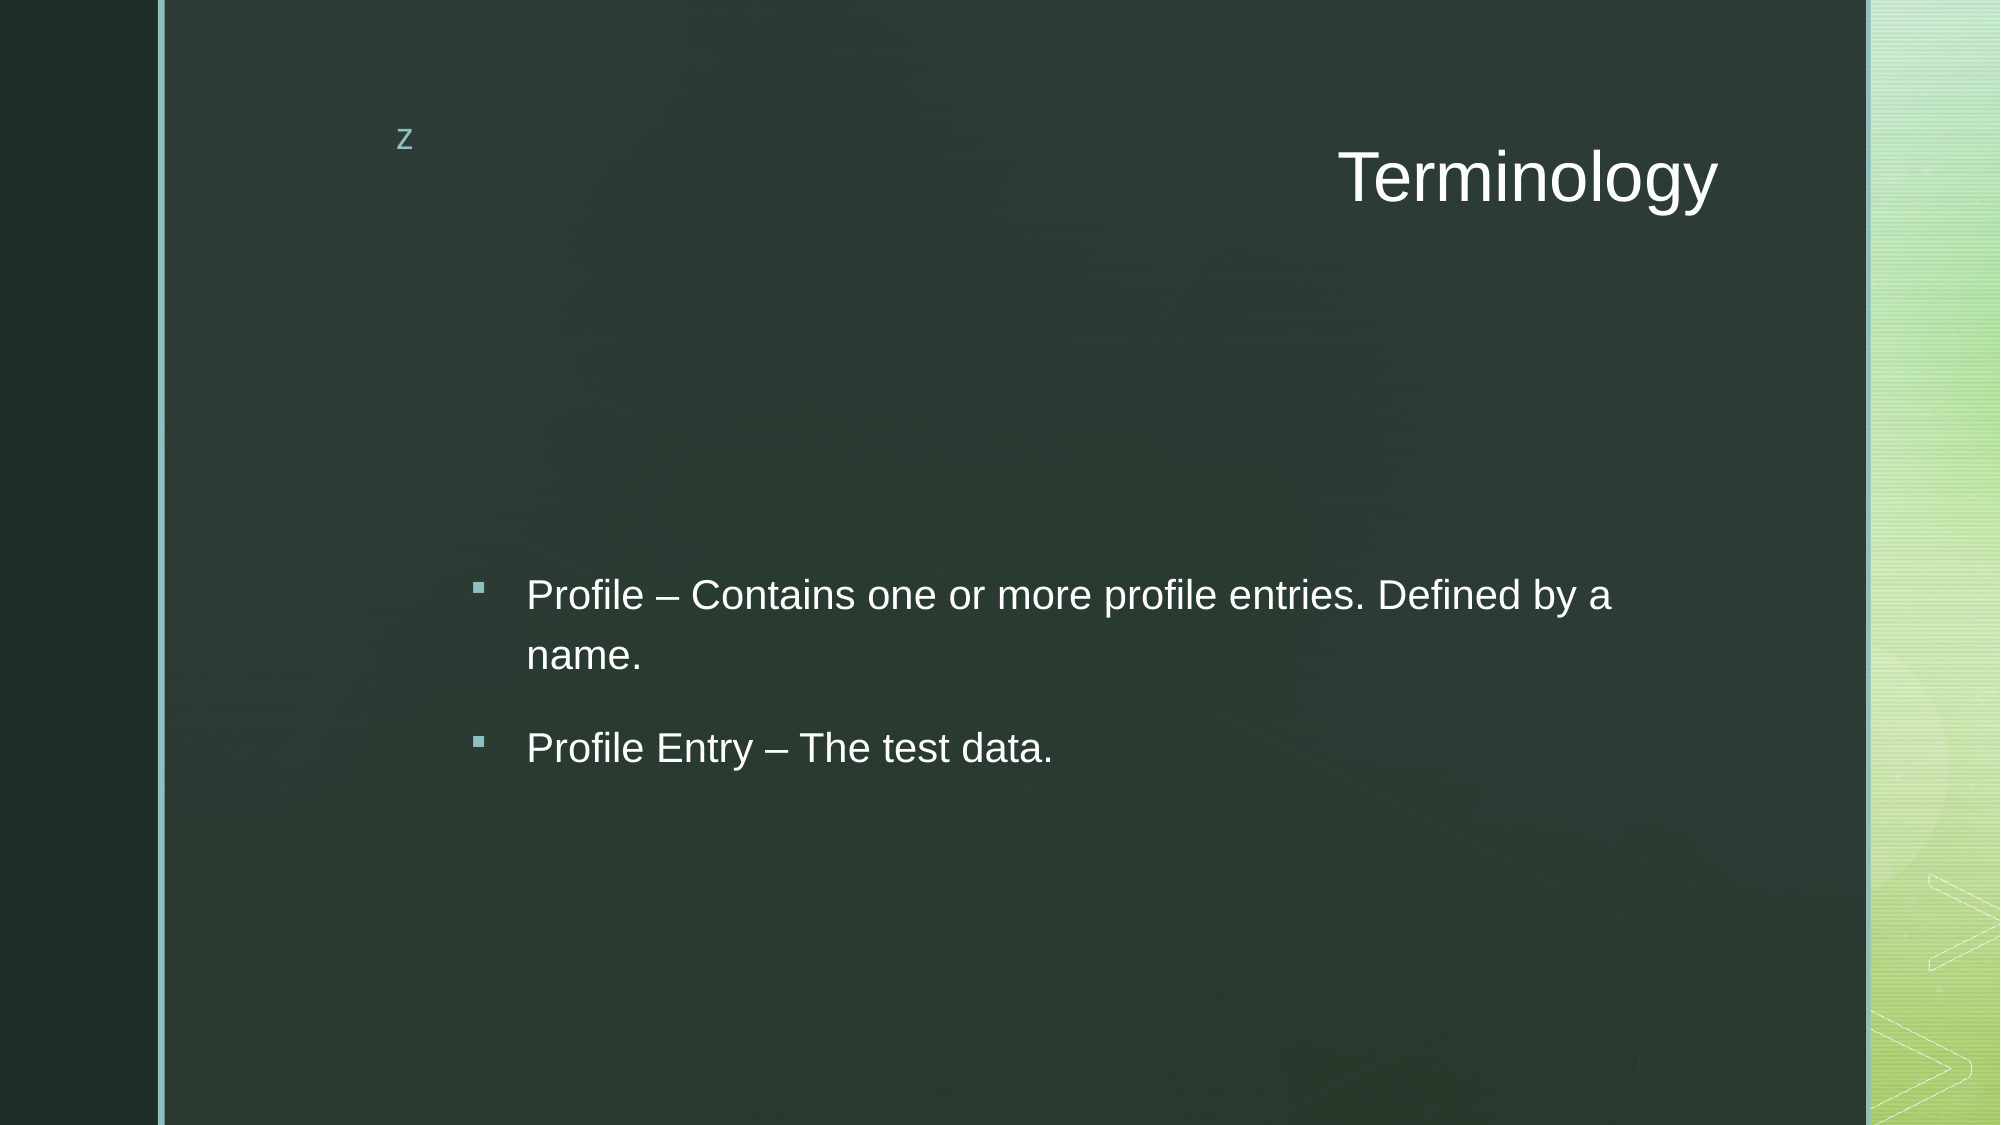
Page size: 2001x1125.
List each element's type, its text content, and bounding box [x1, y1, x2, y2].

title Terminology [428, 132, 1734, 310]
list Profile – Contains one or more profile entries. Defined by a name. Profile Entry – The test data. [454, 336, 1734, 993]
picture [1871, 0, 2001, 1125]
